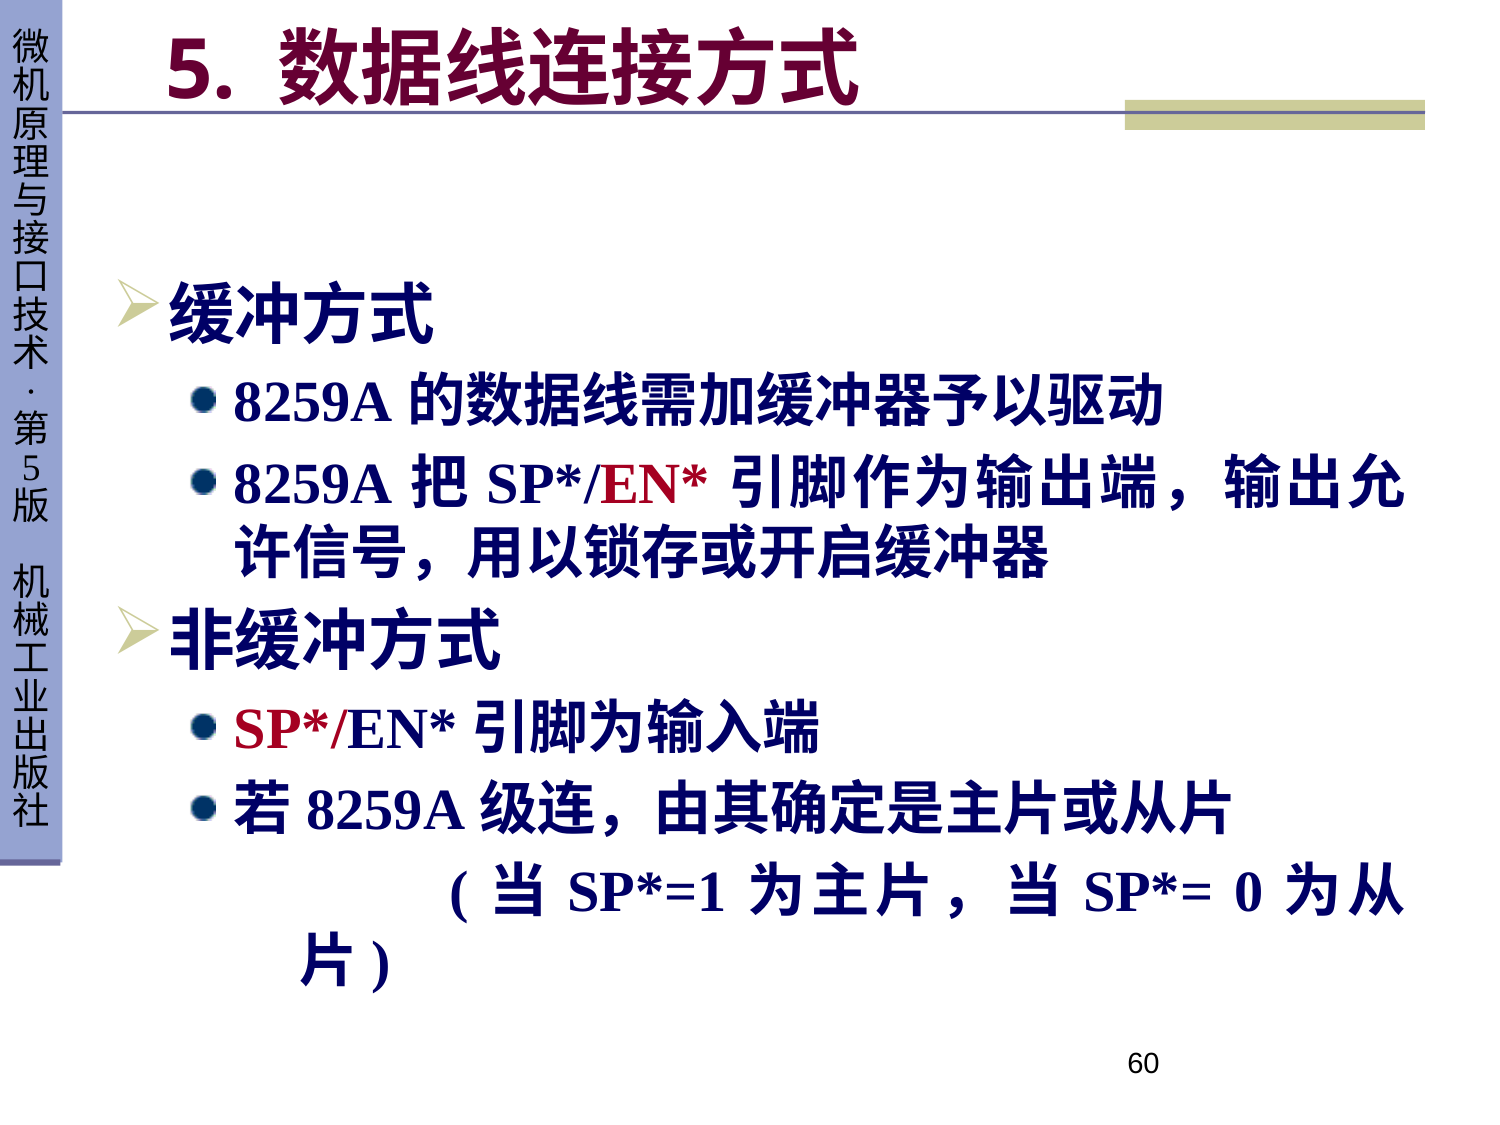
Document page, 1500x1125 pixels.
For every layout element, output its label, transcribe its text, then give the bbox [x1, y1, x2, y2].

slide_number 60 [1112, 1037, 1425, 1113]
picture [187, 383, 216, 413]
list 缓冲方式 8259A的数据线需加缓冲器予以驱动 8259A把SP*/EN*引脚作为输出端，输出允许信号，用以锁存或开启缓冲器 非缓冲方式 SP*/EN*引脚为输入端 若8259A级连，由其确定是主片或从片 (当SP*=1为主片，当SP*= 0为从片) [96, 263, 1422, 991]
picture [187, 792, 216, 821]
picture [187, 465, 216, 495]
title 5. 数据线连接方式 [149, 24, 1426, 105]
picture [187, 710, 216, 740]
